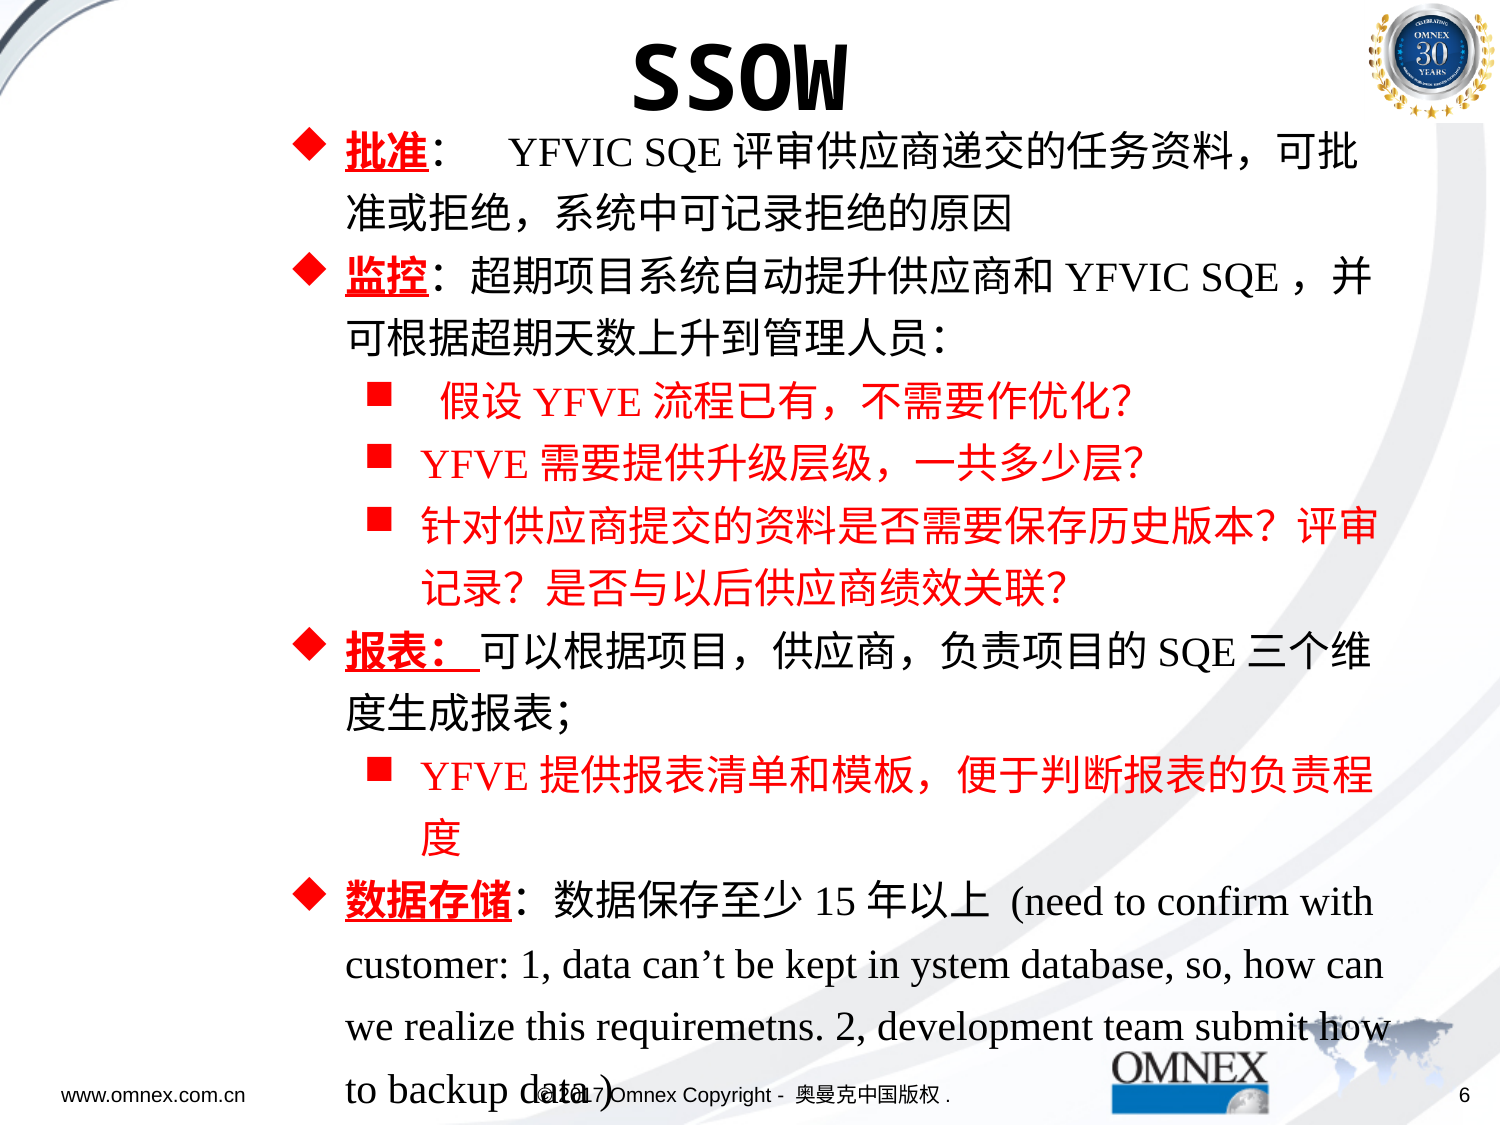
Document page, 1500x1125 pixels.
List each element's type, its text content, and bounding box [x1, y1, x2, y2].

picture [0, 126, 123, 1125]
picture [0, 0, 1500, 1125]
text_box 批准： YFVIC SQE评审供应商递交的任务资料，可批准或拒绝，系统中可记录拒绝的原因 监控：超期项目系统自动提升供应商和YFVIC SQE，并可根据超期天数上升到管理人员： 假设YFVE流程已有，不需要作优化？ YFVE需要提供升级层级，一共多少层？ 针对供应商提交的资料是否需要保存历史版本？评审记录？是否与以后供应商绩效关联？ 报表： 可以根据项目，供应商，负责项目的SQE三个维度生成报表； YFVE提供报表清单和模板，便于判断报表的负责程度 数据存储：数据保存至少15年以上 (need to confirm with customer: 1, data can’t be kept in ystem database, so, how can we realize this requiremetns. 2, development team submit how to backup data ) [123, 54, 1412, 1125]
title SSOW [0, 21, 1479, 126]
